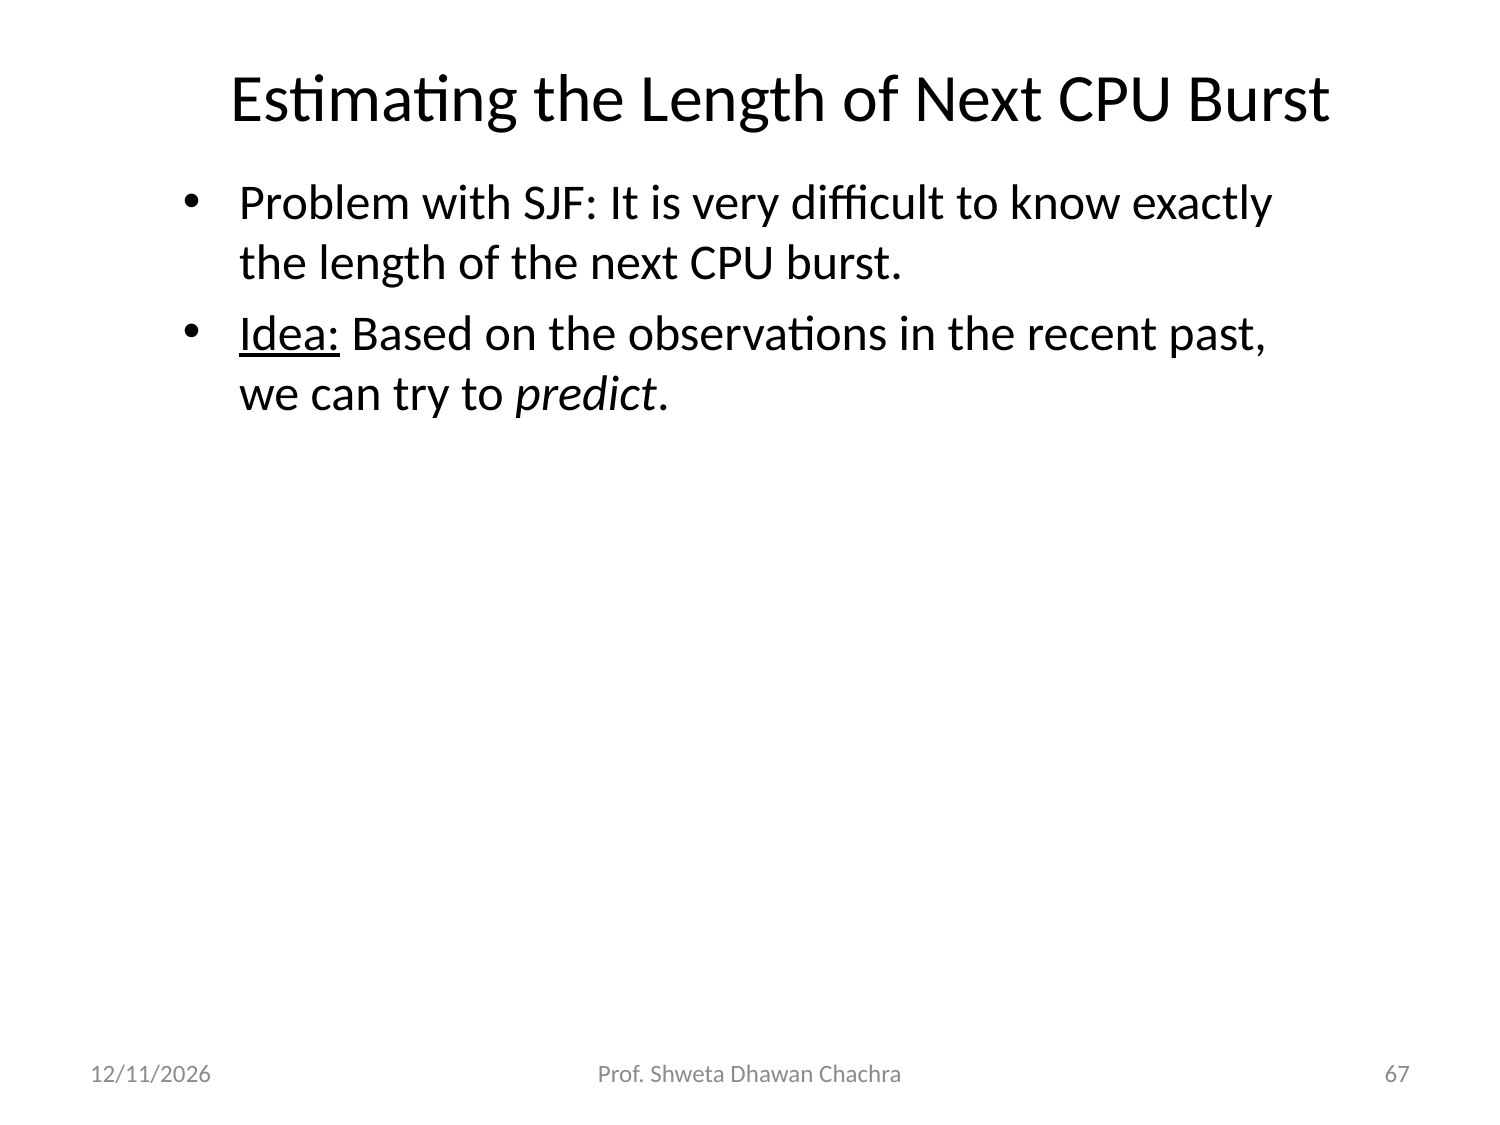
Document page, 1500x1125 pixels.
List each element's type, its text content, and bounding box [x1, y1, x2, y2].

title Estimating the Length of Next CPU Burst [112, 24, 1450, 164]
slide_number 67 [1074, 1042, 1425, 1103]
list Problem with SJF: It is very difficult to know exactly the length of the next CPU burst. Idea: Based on the observations in the recent past, we can try to predict. [167, 162, 1322, 988]
footer Prof. Shweta Dhawan Chachra [512, 1042, 988, 1103]
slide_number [75, 1042, 425, 1103]
